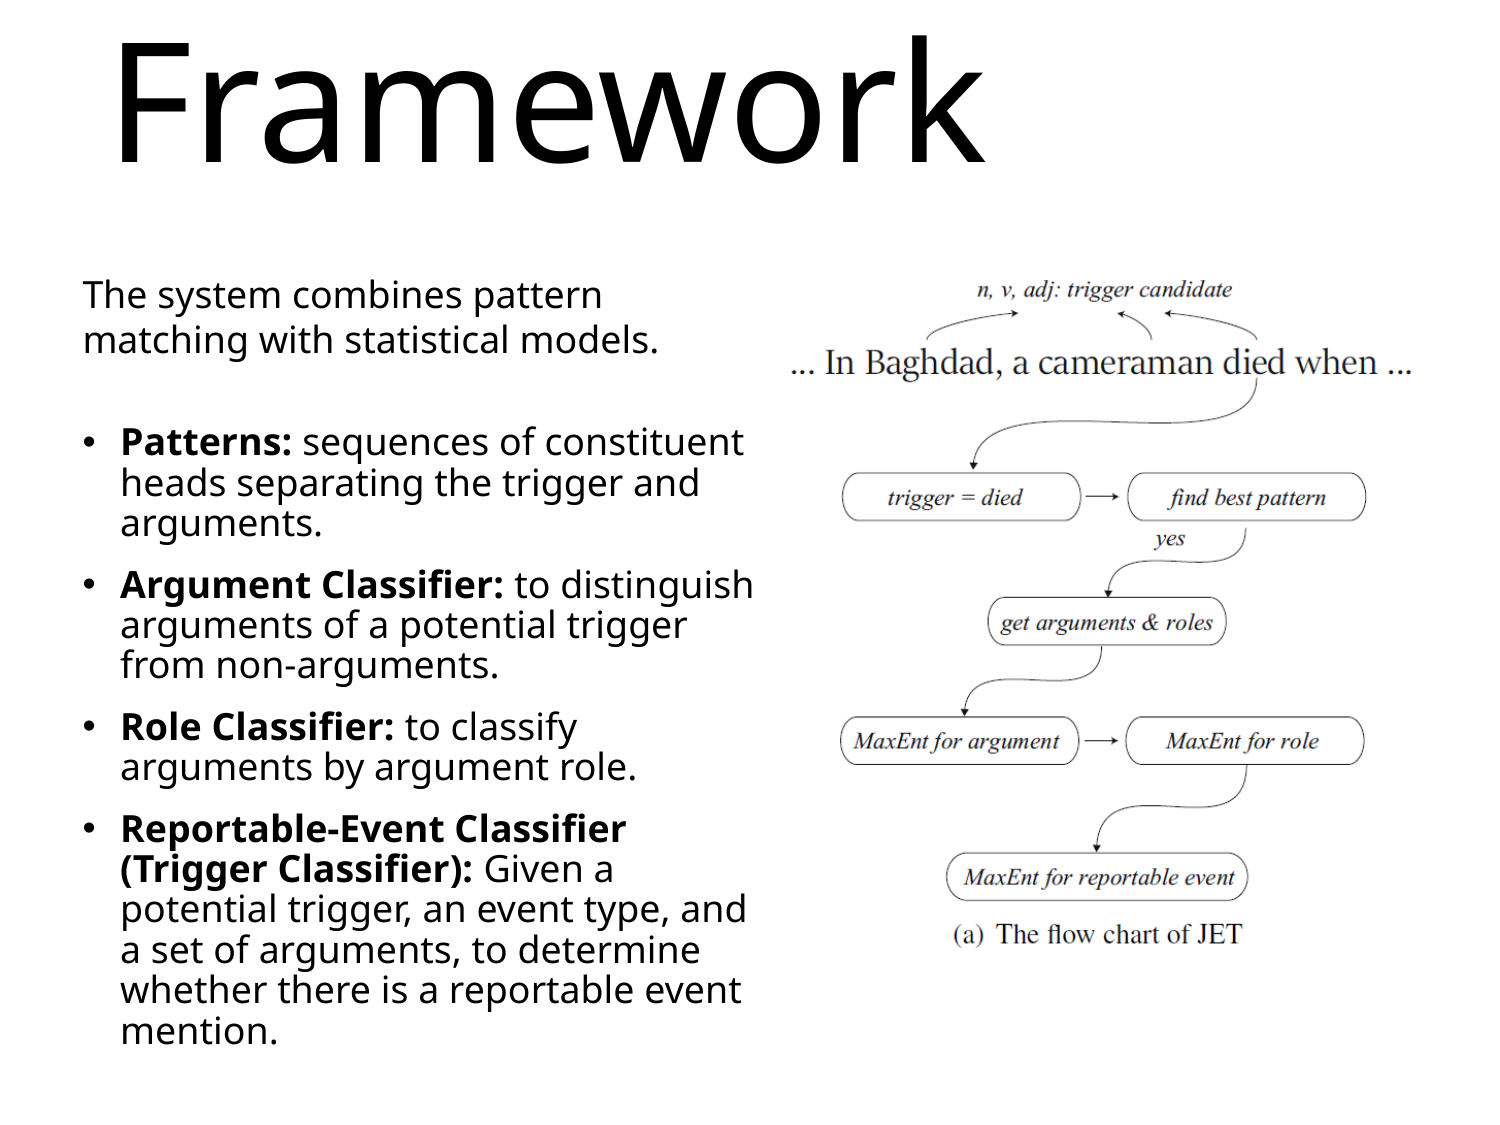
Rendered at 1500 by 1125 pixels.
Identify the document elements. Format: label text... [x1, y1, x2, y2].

picture [768, 277, 1431, 961]
title Framework [91, 0, 1385, 218]
text_box The system combines pattern matching with statistical models. [67, 263, 782, 369]
list Patterns: sequences of constituent heads separating the trigger and arguments. Argument Classifier: to distinguish arguments of a potential trigger from non-arguments. Role Classifier: to classify arguments by argument role. Reportable-Event Classifier (Trigger Classifier): Given a potential trigger, an event type, and a set of arguments, to determine whether there is a reportable event mention. [67, 415, 782, 1091]
